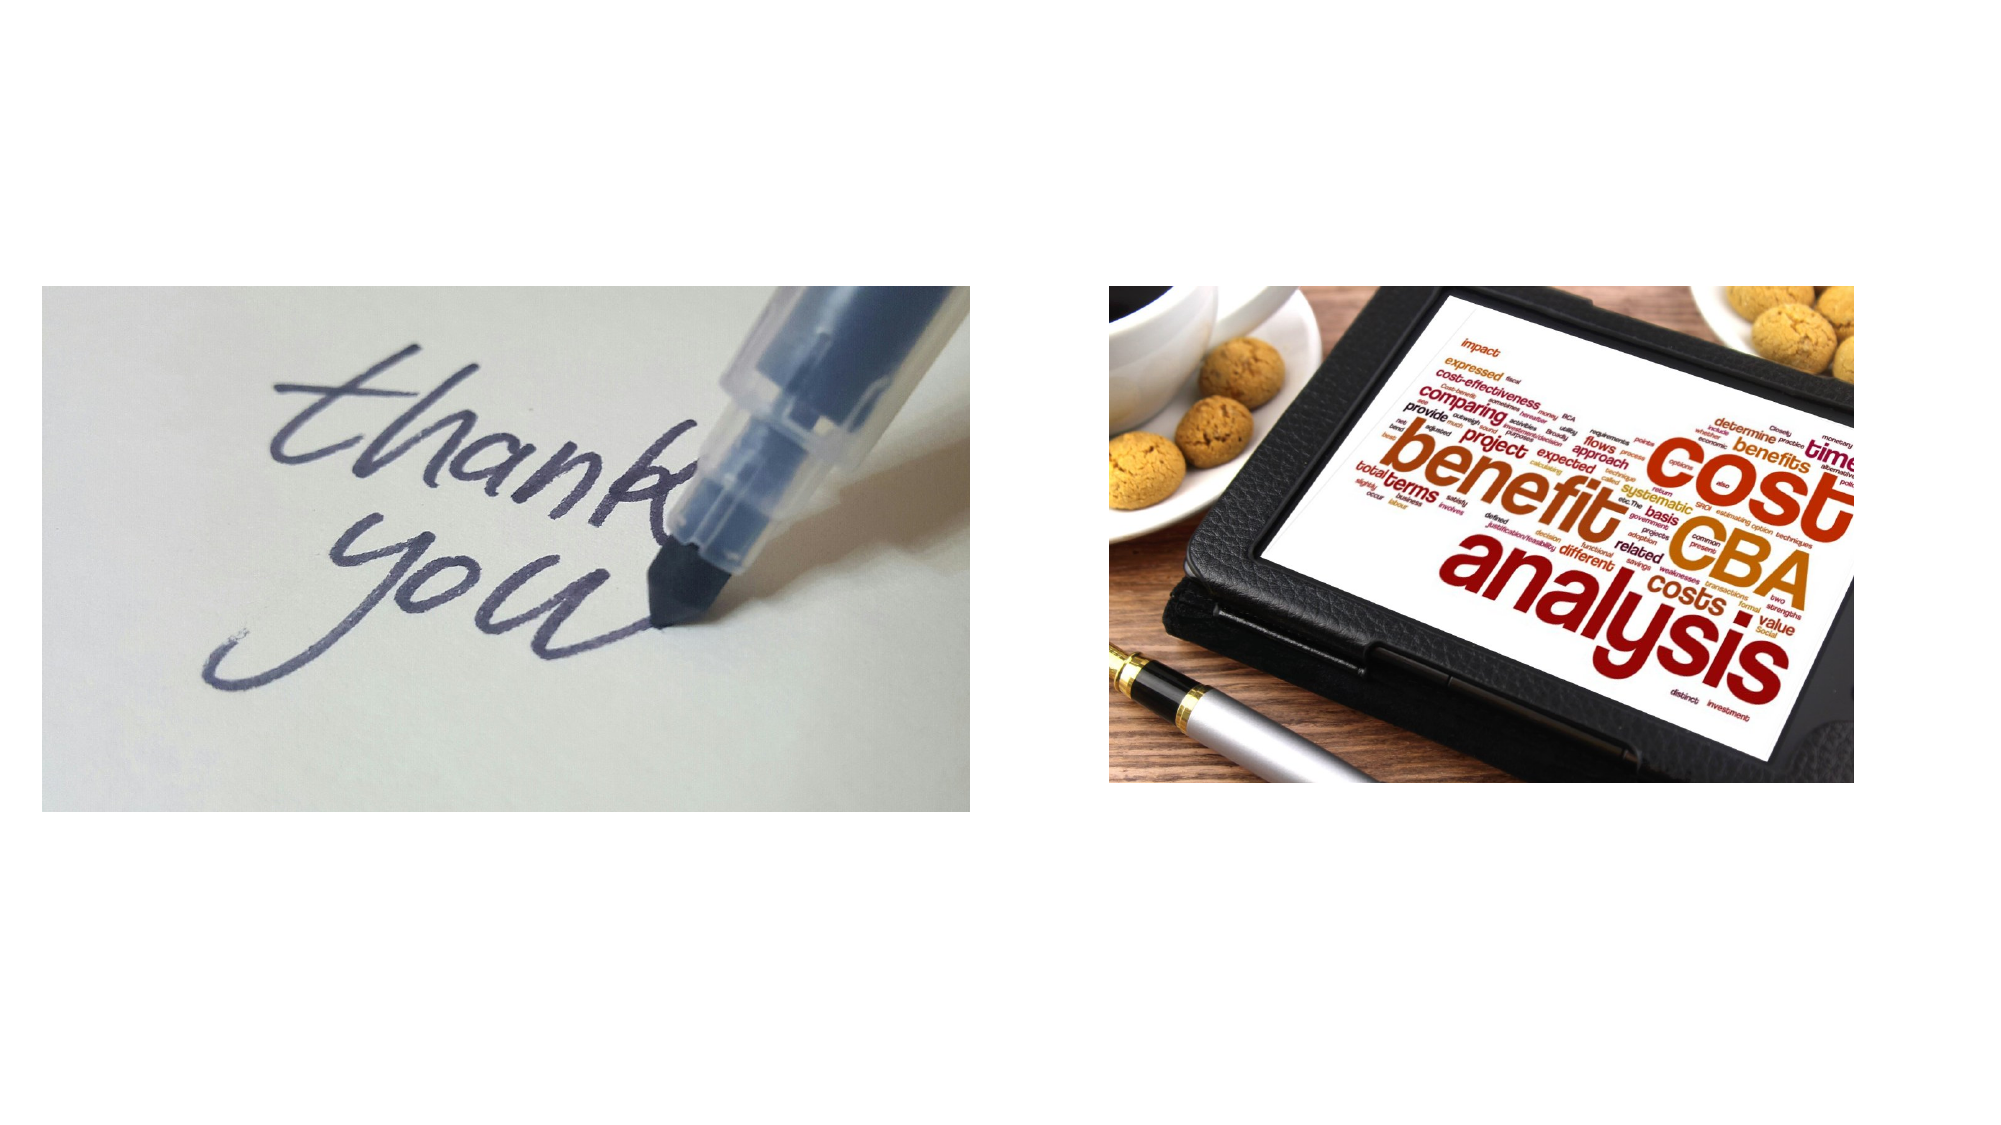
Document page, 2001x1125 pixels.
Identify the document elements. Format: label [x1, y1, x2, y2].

picture [42, 286, 970, 812]
picture [1109, 286, 1854, 783]
